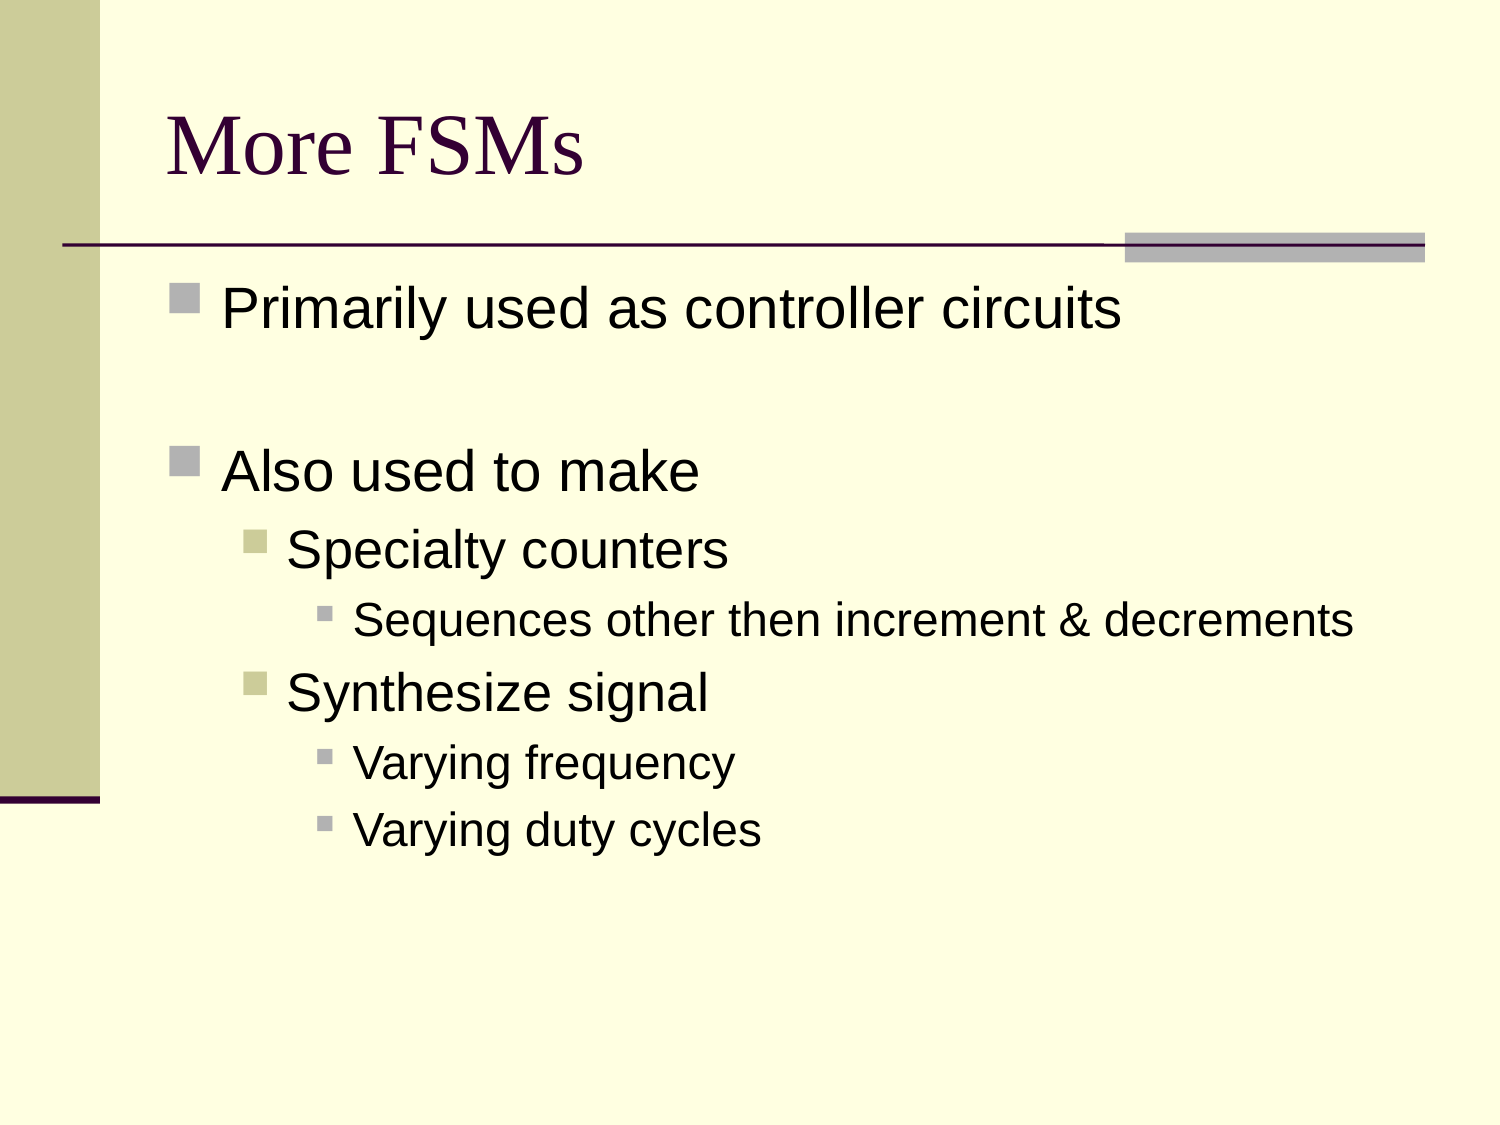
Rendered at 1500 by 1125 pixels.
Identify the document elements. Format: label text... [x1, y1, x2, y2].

list Primarily used as controller circuits Also used to make Specialty counters Sequences other then increment & decrements Synthesize signal Varying frequency Varying duty cycles [150, 262, 1425, 1006]
title More FSMs [150, 45, 1425, 234]
